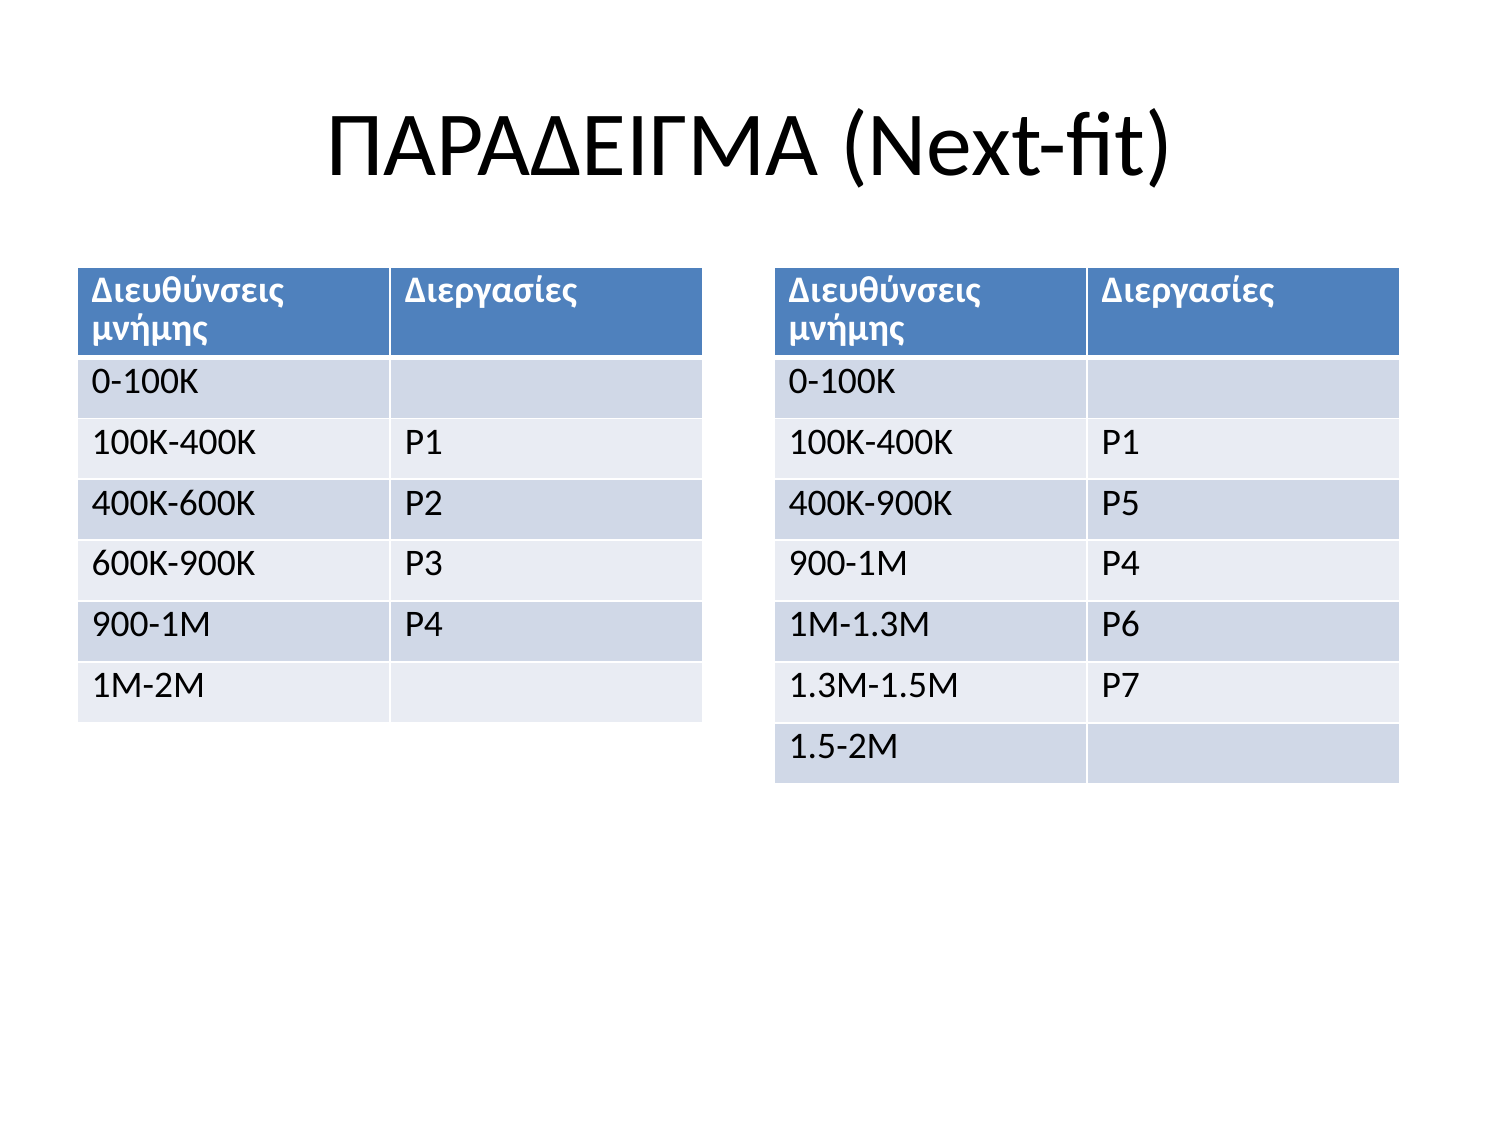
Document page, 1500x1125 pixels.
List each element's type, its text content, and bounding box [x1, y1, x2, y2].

table_cell 1.5-2M [775, 724, 1086, 783]
table_cell 1.3M-1.5M [775, 663, 1086, 722]
table_cell 900-1M [775, 541, 1086, 600]
table_cell P6 [1088, 602, 1399, 661]
table_cell 0-100Κ [775, 360, 1086, 418]
table_cell [391, 663, 702, 722]
table_cell P4 [1088, 541, 1399, 600]
table_cell [391, 360, 702, 418]
table_cell [1088, 360, 1399, 418]
table_cell 400Κ-600Κ [78, 480, 389, 539]
table_cell 0-100Κ [78, 360, 389, 418]
table_header Διευθύνσεις μνήμης [78, 268, 389, 355]
table_cell 900-1M [78, 602, 389, 661]
table_cell P5 [1088, 480, 1399, 539]
table_cell P3 [391, 541, 702, 600]
table_cell 1M-2M [78, 663, 389, 722]
table_cell 600Κ-900Κ [78, 541, 389, 600]
table_header Διεργασίες [1088, 268, 1399, 355]
table_cell 100K-400Κ [78, 419, 389, 478]
table_header Διεργασίες [391, 268, 702, 355]
table_cell 400Κ-900Κ [775, 480, 1086, 539]
table_cell 1M-1.3Μ [775, 602, 1086, 661]
table_cell P1 [391, 419, 702, 478]
table_cell P2 [391, 480, 702, 539]
table_header Διευθύνσεις μνήμης [775, 268, 1086, 355]
table_cell [1088, 724, 1399, 783]
table_cell P7 [1088, 663, 1399, 722]
table_cell P4 [391, 602, 702, 661]
table_cell P1 [1088, 419, 1399, 478]
title ΠΑΡΑΔΕΙΓΜΑ (Next-fit) [75, 45, 1425, 233]
table_cell 100K-400Κ [775, 419, 1086, 478]
